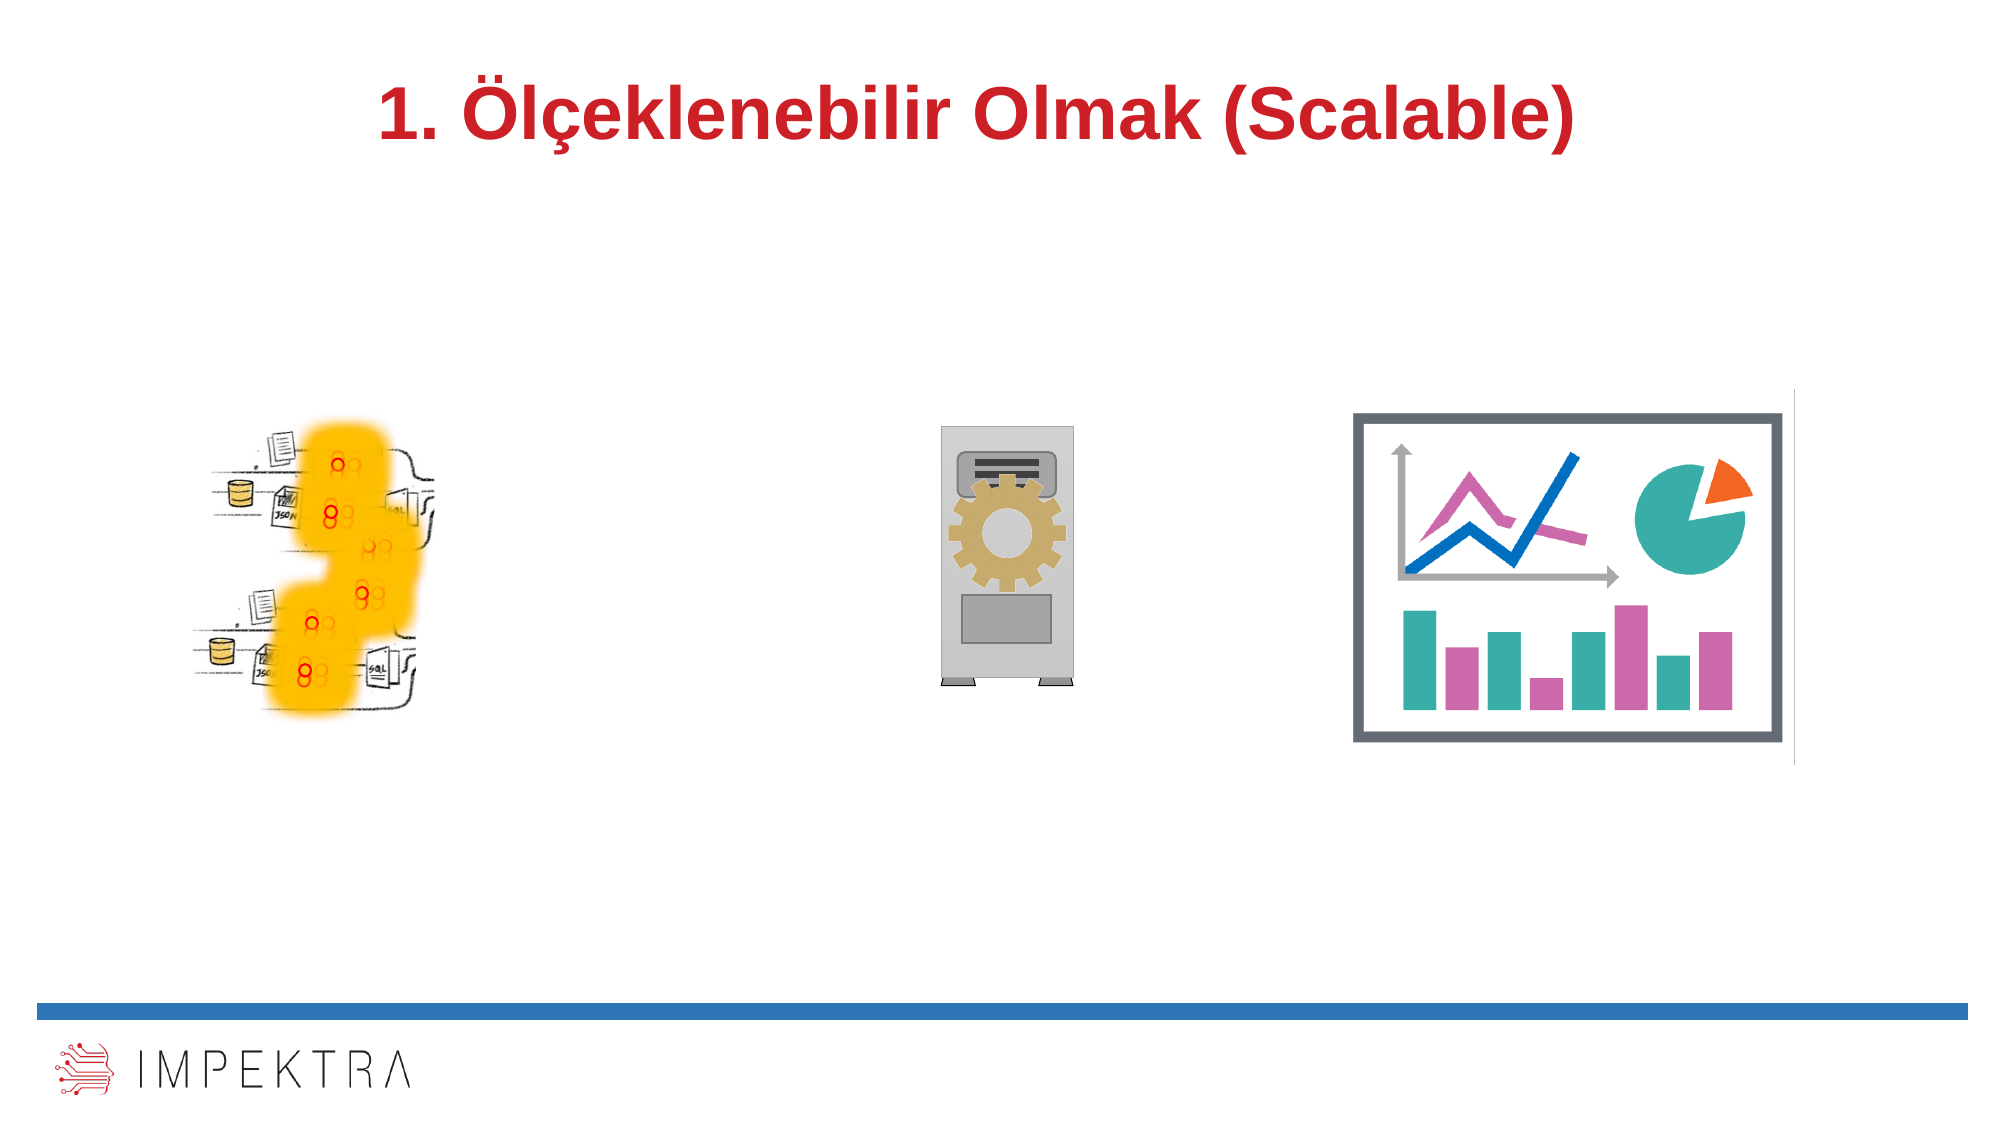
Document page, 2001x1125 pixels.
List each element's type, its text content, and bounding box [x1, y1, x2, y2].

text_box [941, 426, 1074, 686]
picture [210, 426, 435, 556]
picture [192, 584, 416, 714]
picture [55, 1043, 410, 1095]
picture [1339, 389, 1795, 765]
picture [945, 471, 1069, 595]
title 1. Ölçeklenebilir Olmak (Scalable) [108, 39, 1847, 164]
text_box [1002, 101, 1770, 189]
